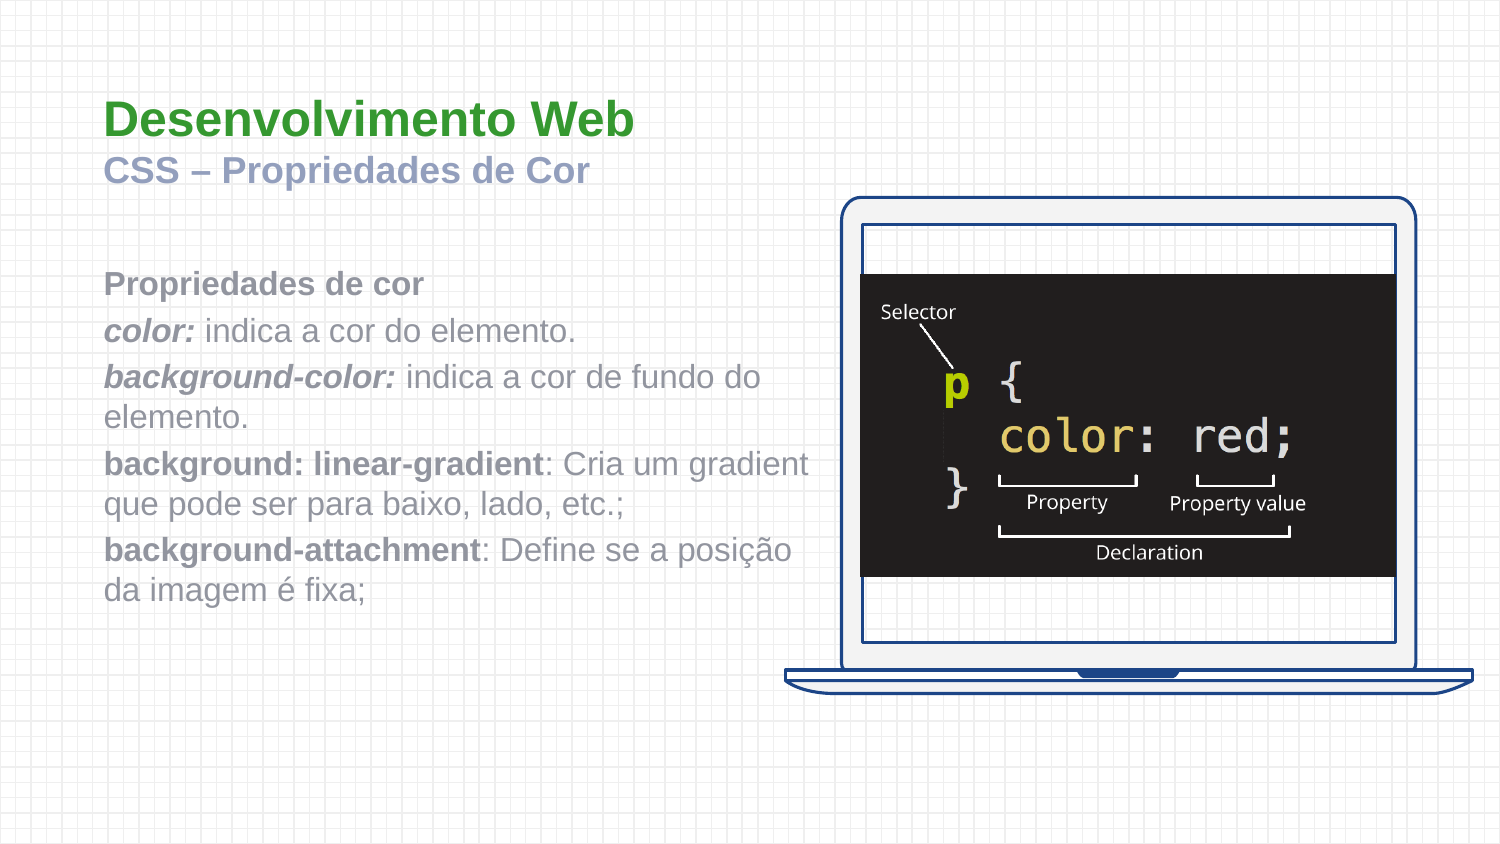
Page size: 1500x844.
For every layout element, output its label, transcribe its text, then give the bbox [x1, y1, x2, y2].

text_box Desenvolvimento Web CSS – Propriedades de Cor [88, 79, 1248, 234]
picture [860, 273, 1397, 577]
text_box Propriedades de cor color: indica a cor do elemento. background-color: indica a cor de fundo do elemento. background: linear-gradient: Cria um gradient que pode ser para baixo, lado, etc.; background-attachment: Define se a posição da imagem é fixa; [88, 254, 842, 800]
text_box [785, 197, 1473, 694]
